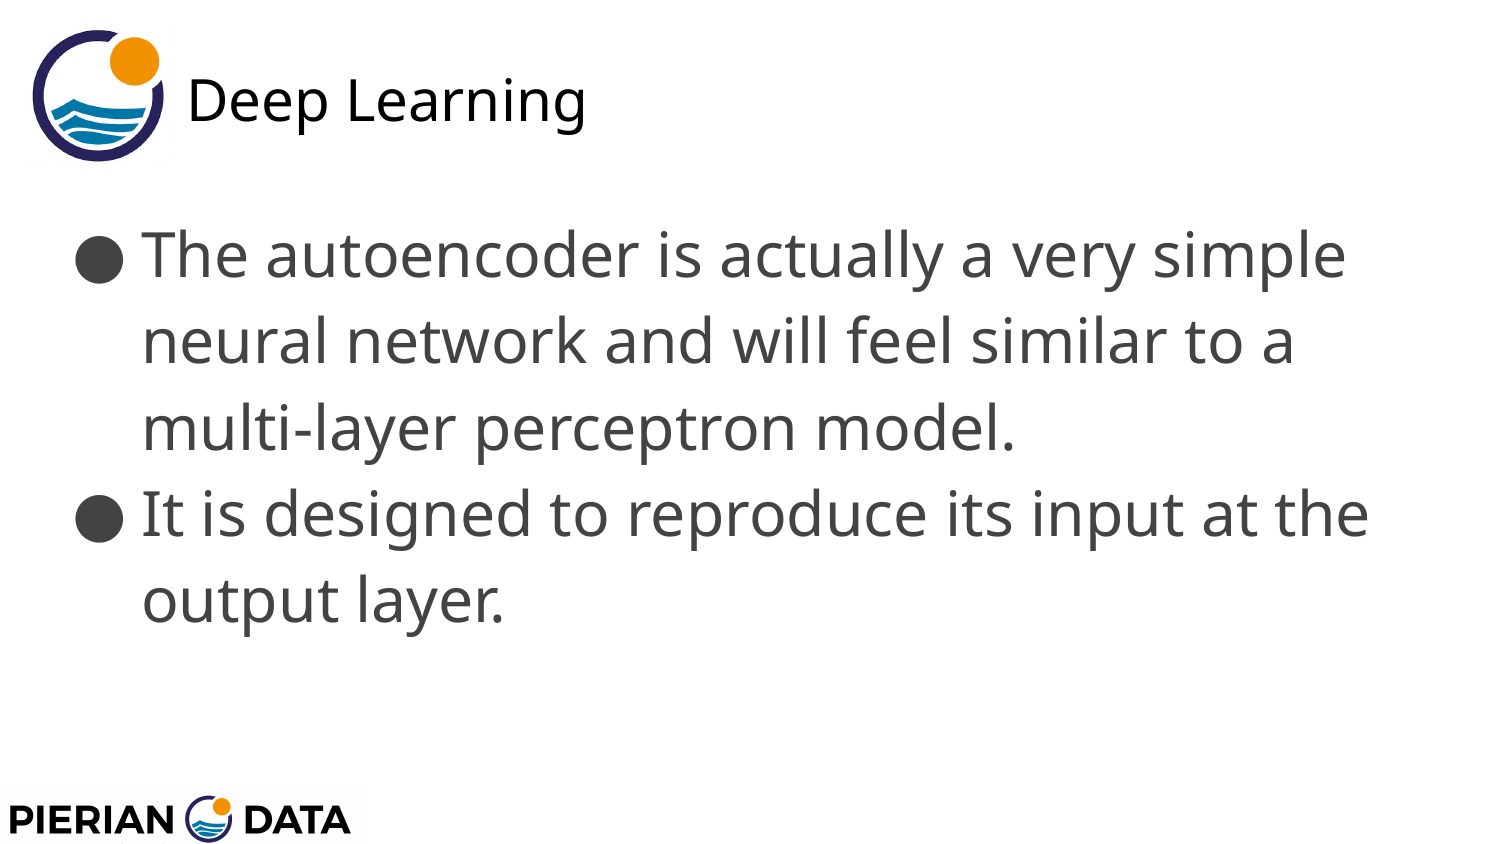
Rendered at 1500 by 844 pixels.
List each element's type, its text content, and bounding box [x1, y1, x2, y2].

title Deep Learning [176, 48, 1449, 143]
list The autoencoder is actually a very simple neural network and will feel similar to a multi-layer perceptron model. It is designed to reproduce its input at the output layer. [51, 189, 1449, 750]
picture [24, 24, 172, 167]
picture [0, 787, 368, 844]
